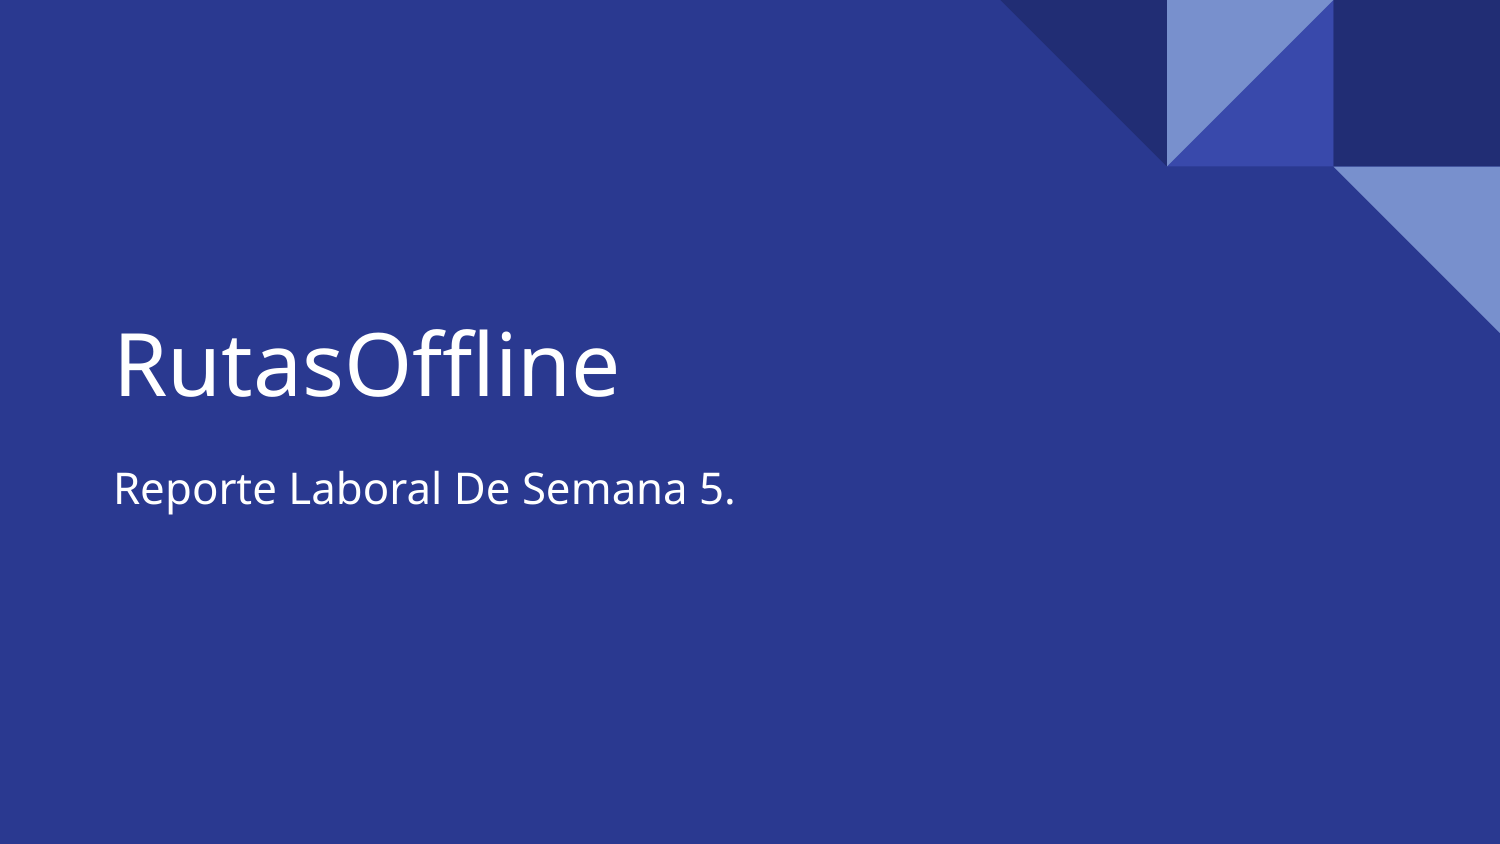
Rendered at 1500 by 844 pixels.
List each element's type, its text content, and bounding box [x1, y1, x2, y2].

title RutasOffline [98, 291, 1447, 429]
subtitle Reporte Laboral De Semana 5. [98, 445, 1447, 517]
